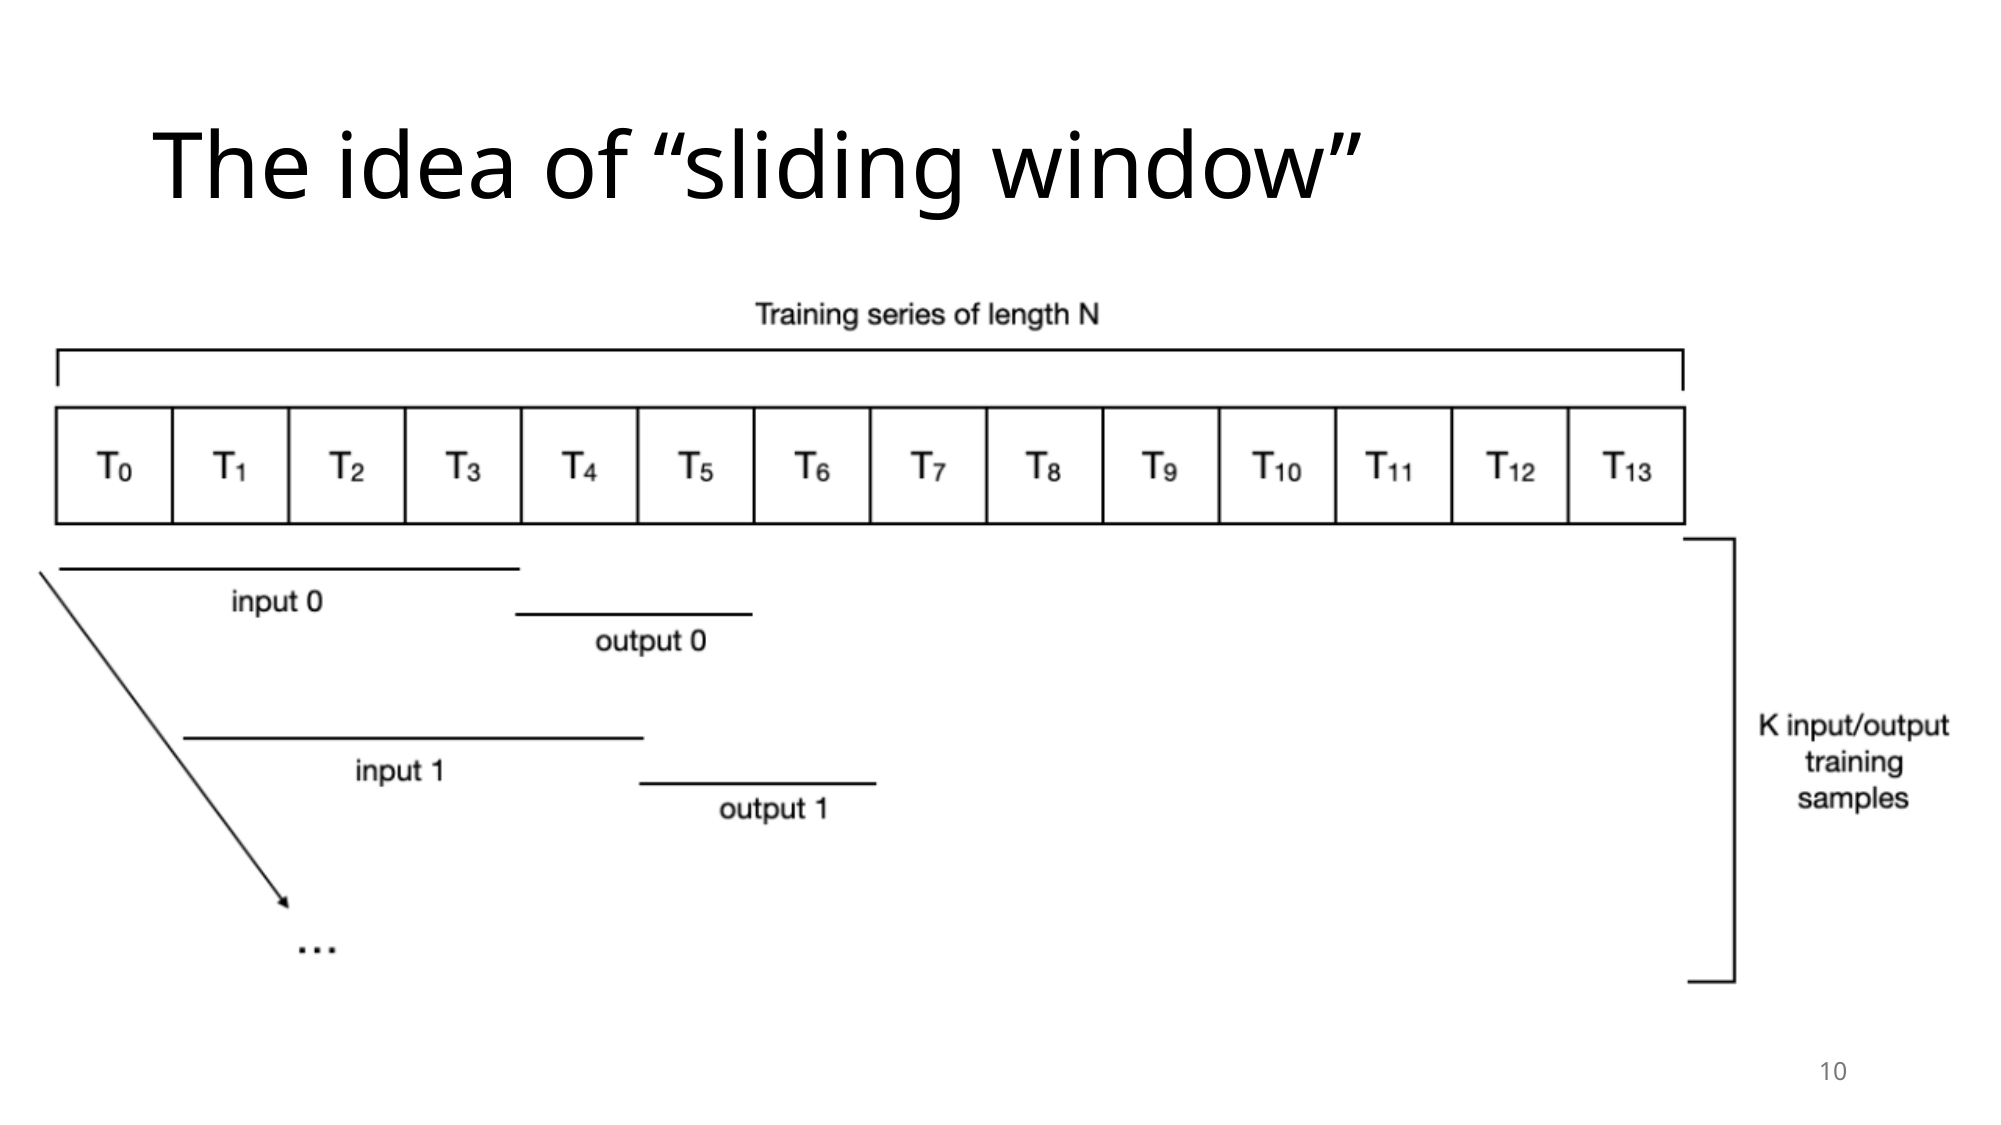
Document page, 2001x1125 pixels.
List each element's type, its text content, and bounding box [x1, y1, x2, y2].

slide_number 10 [1412, 1042, 1863, 1103]
title The idea of “sliding window” [137, 59, 1863, 278]
picture [21, 286, 1979, 1014]
